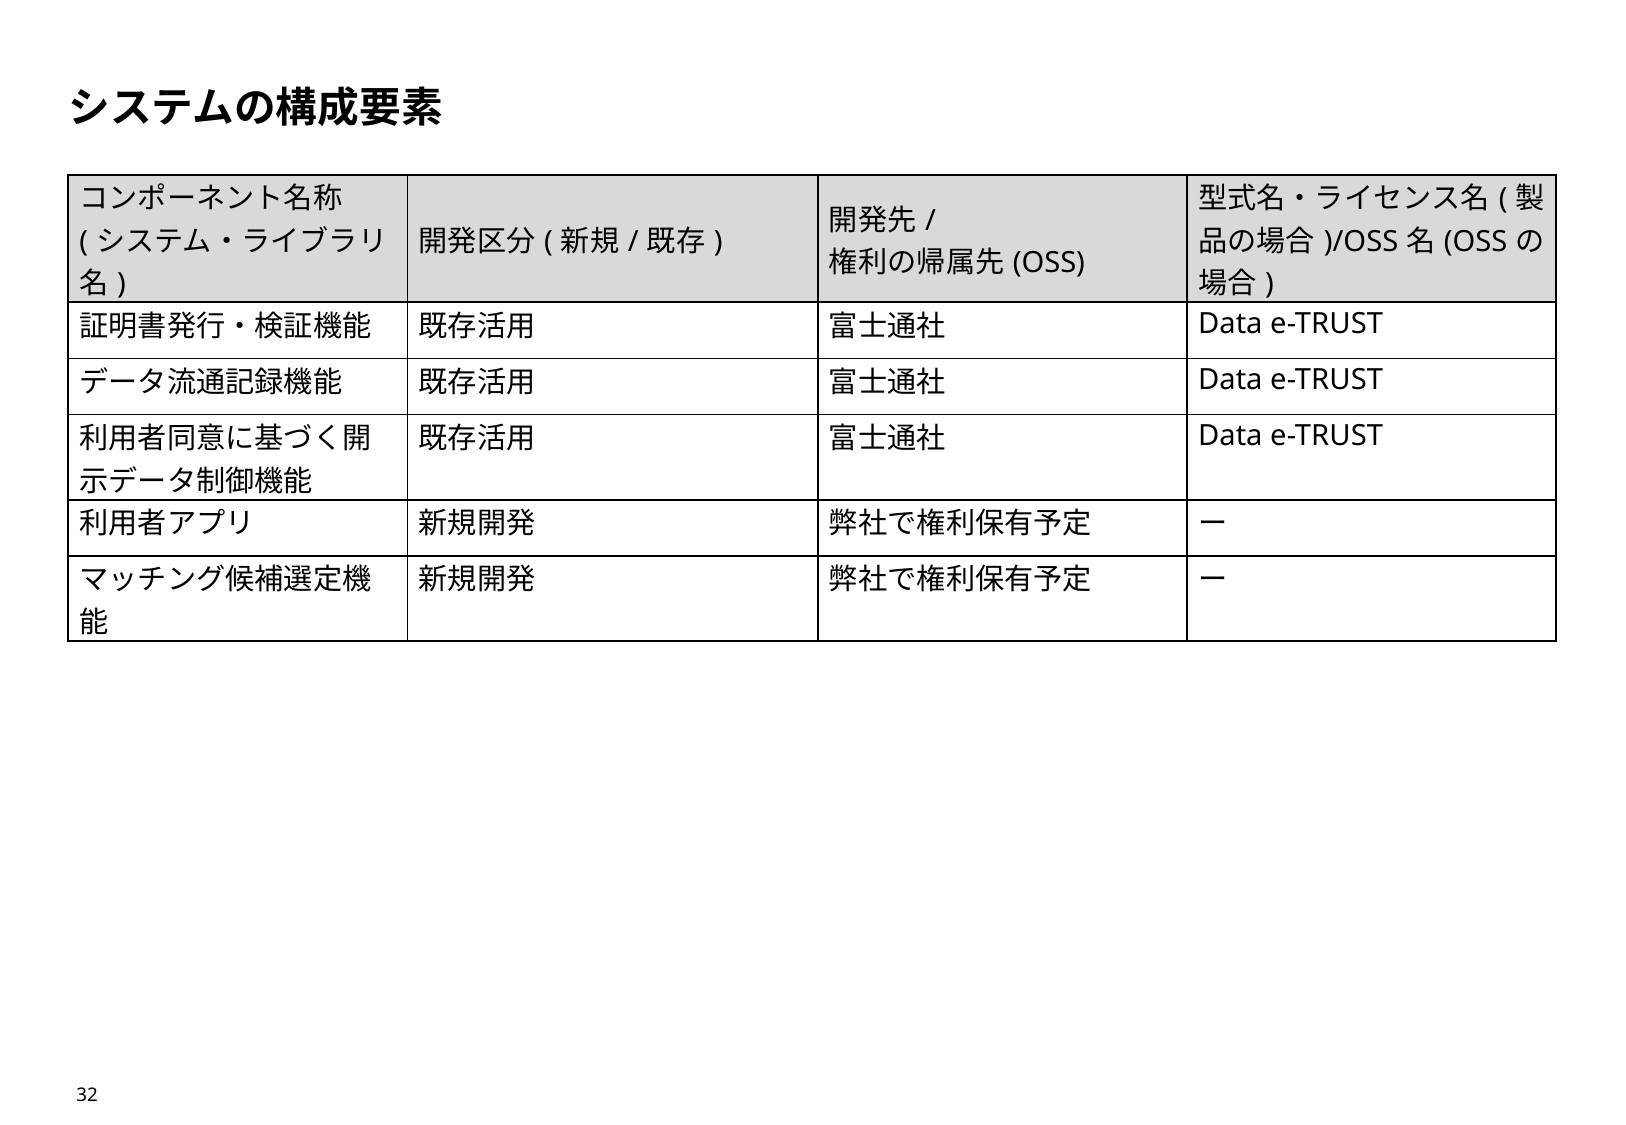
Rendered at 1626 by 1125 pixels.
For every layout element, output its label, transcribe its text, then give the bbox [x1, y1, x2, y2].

table_cell 富士通社 [819, 359, 1186, 414]
title システムの構成要素 [68, 29, 1557, 131]
table_header 開発区分(新規/既存) [408, 176, 817, 301]
table_header コンポーネント名称 (システム・ライブラリ名) [69, 176, 407, 301]
table_cell 利用者アプリ [69, 501, 407, 555]
table_cell ー [1188, 557, 1555, 640]
table_cell 利用者同意に基づく開示データ制御機能 [69, 415, 407, 499]
table_cell 既存活用 [408, 359, 817, 414]
table_cell 弊社で権利保有予定 [819, 501, 1186, 555]
table_cell データ流通記録機能 [69, 359, 407, 414]
slide_number 32 [68, 1080, 98, 1109]
table_cell Data e-TRUST [1188, 415, 1555, 499]
table_cell 弊社で権利保有予定 [819, 557, 1186, 640]
table_cell 既存活用 [408, 303, 817, 358]
table_header 型式名・ライセンス名(製品の場合)/OSS名(OSSの場合) [1188, 176, 1555, 301]
table_cell 証明書発行・検証機能 [69, 303, 407, 358]
table_cell Data e-TRUST [1188, 303, 1555, 358]
table_cell 富士通社 [819, 415, 1186, 499]
table_cell Data e-TRUST [1188, 359, 1555, 414]
table_cell 既存活用 [408, 415, 817, 499]
table_cell 新規開発 [408, 501, 817, 555]
table_cell ー [1188, 501, 1555, 555]
table_header 開発先/ 権利の帰属先(OSS) [819, 176, 1186, 301]
table_cell マッチング候補選定機能 [69, 557, 407, 640]
table_cell 富士通社 [819, 303, 1186, 358]
table_cell 新規開発 [408, 557, 817, 640]
